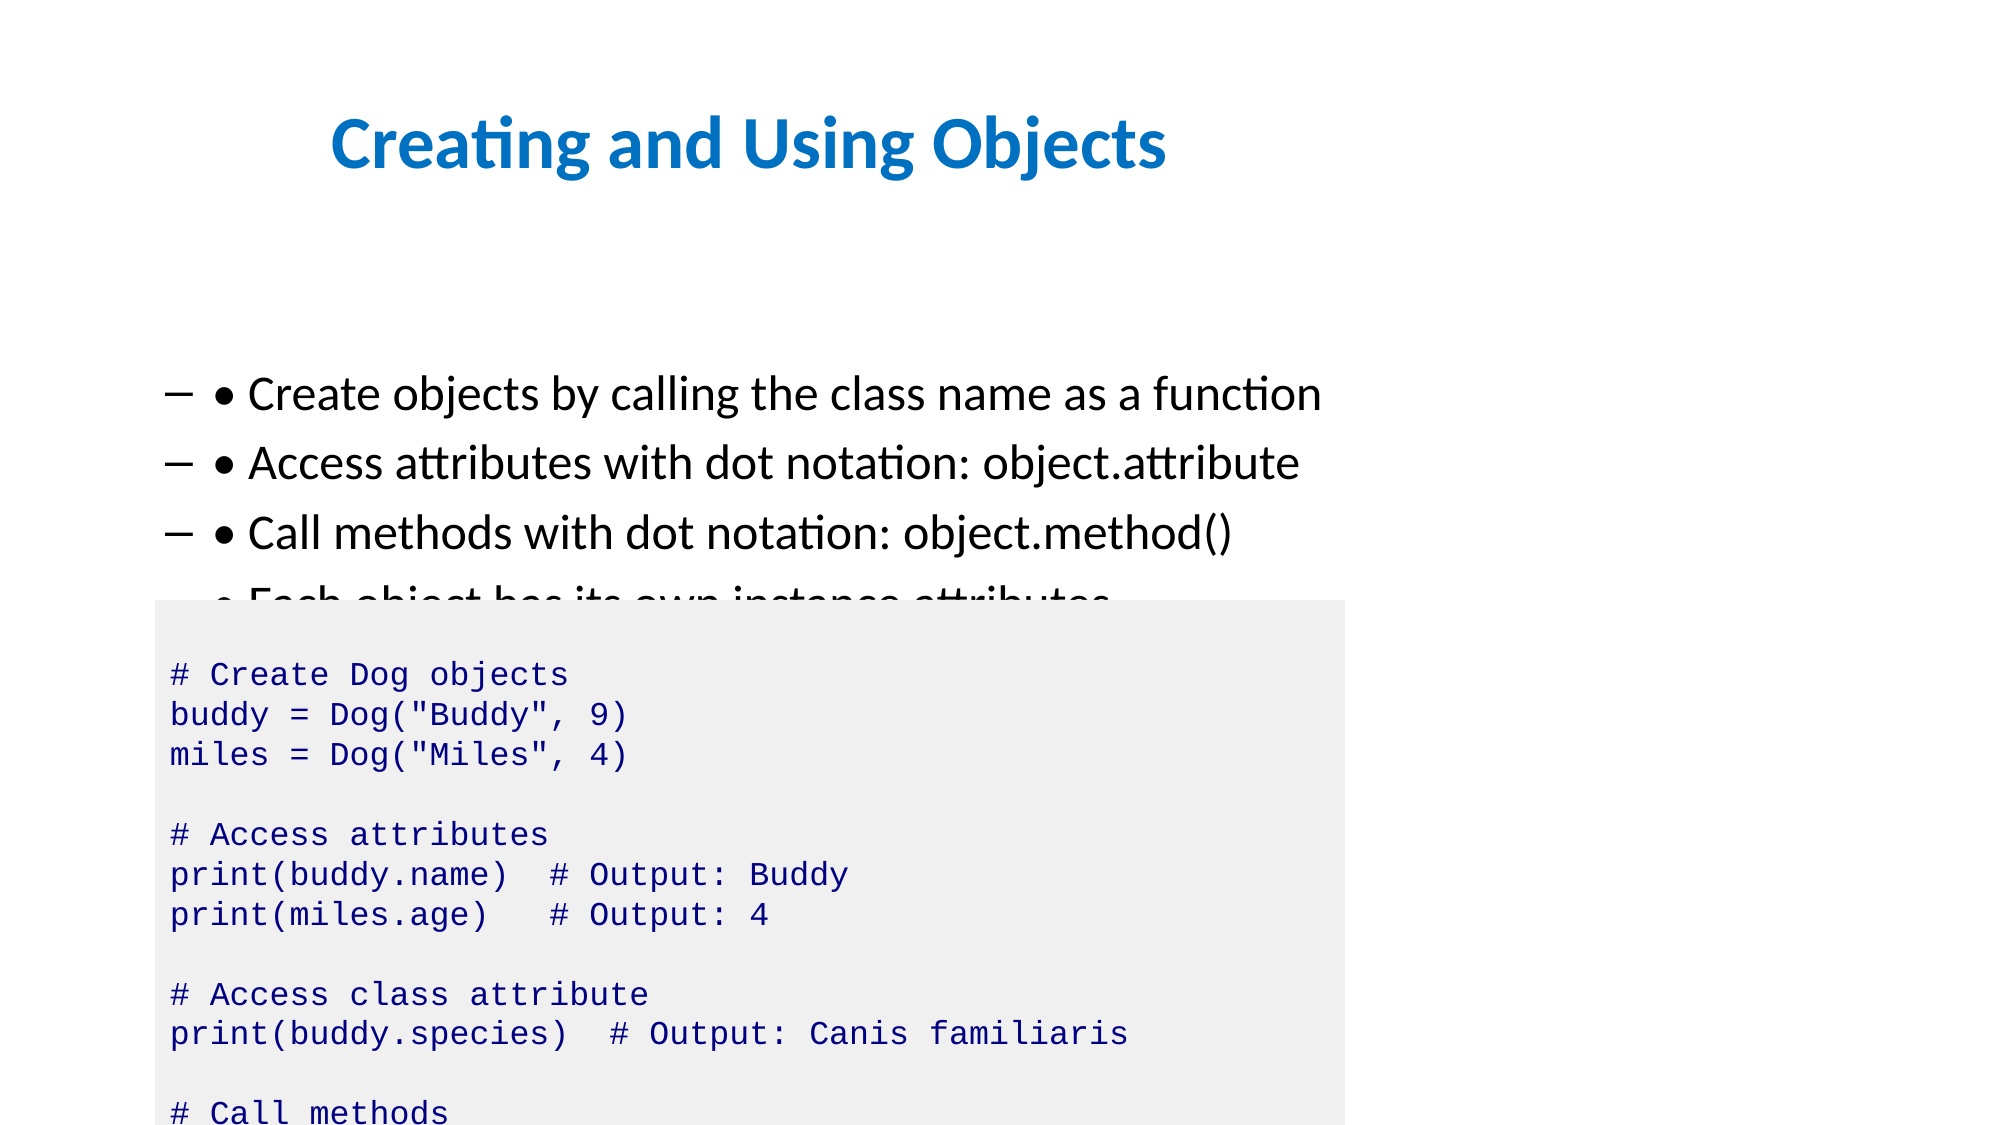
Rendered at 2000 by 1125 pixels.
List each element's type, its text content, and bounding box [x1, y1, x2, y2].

text_box # Create Dog objects buddy = Dog("Buddy", 9) miles = Dog("Miles", 4) # Access attributes print(buddy.name) # Output: Buddy print(miles.age) # Output: 4 # Access class attribute print(buddy.species) # Output: Canis familiaris # Call methods print(buddy.description()) # Output: Buddy is 9 years old print(miles.speak("Woof")) # Output: Miles says Woof [155, 599, 1345, 1125]
title Creating and Using Objects [75, 45, 1425, 233]
list • Create objects by calling the class name as a function • Access attributes with dot notation: object.attribute • Call methods with dot notation: object.method() • Each object has its own instance attributes • All objects share class attributes [75, 262, 1425, 1005]
